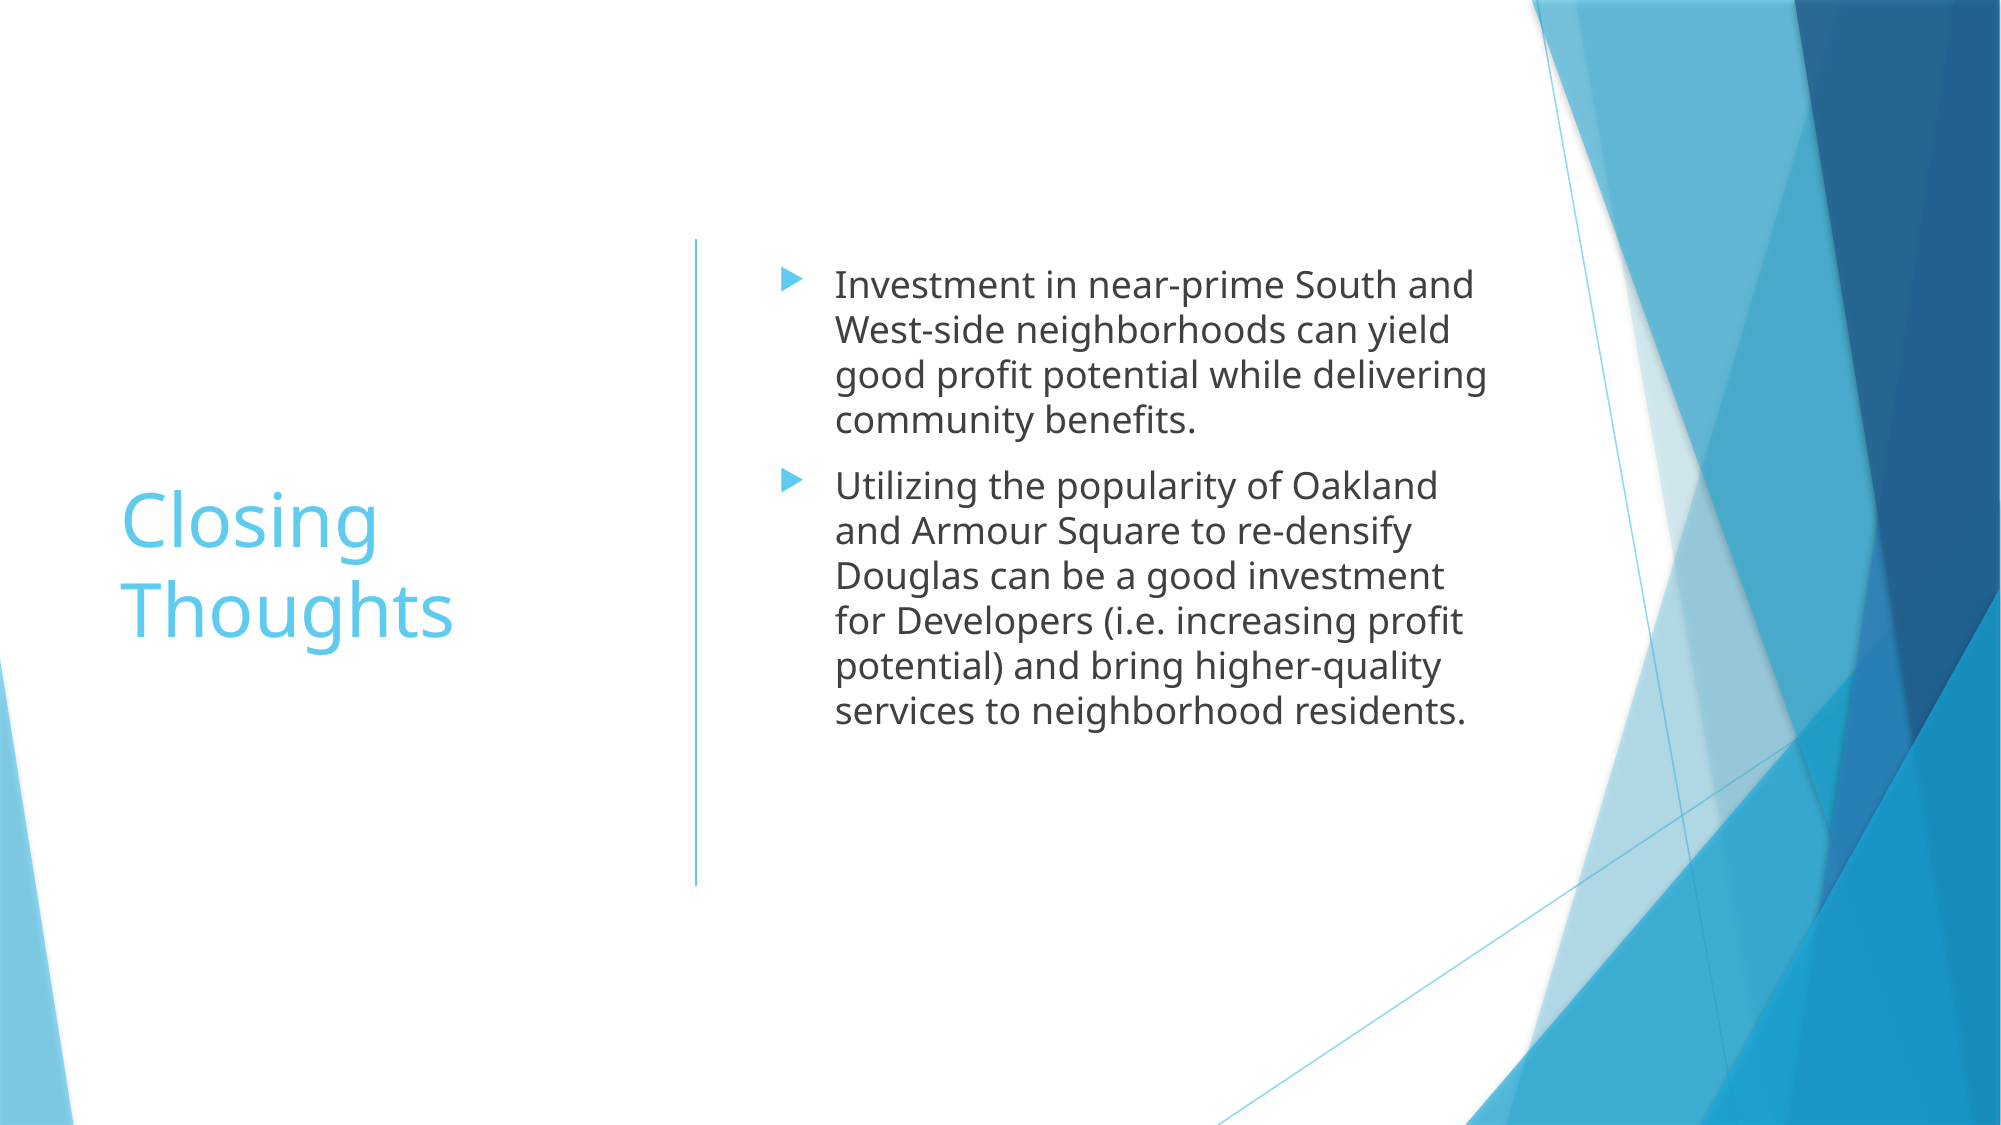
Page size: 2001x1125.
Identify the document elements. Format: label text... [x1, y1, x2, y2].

list Investment in near-prime South and West-side neighborhoods can yield good profit potential while delivering community benefits. Utilizing the popularity of Oakland and Armour Square to re-densify Douglas can be a good investment for Developers (i.e. increasing profit potential) and bring higher-quality services to neighborhood residents. [763, 133, 1522, 991]
title Closing Thoughts [105, 133, 658, 991]
